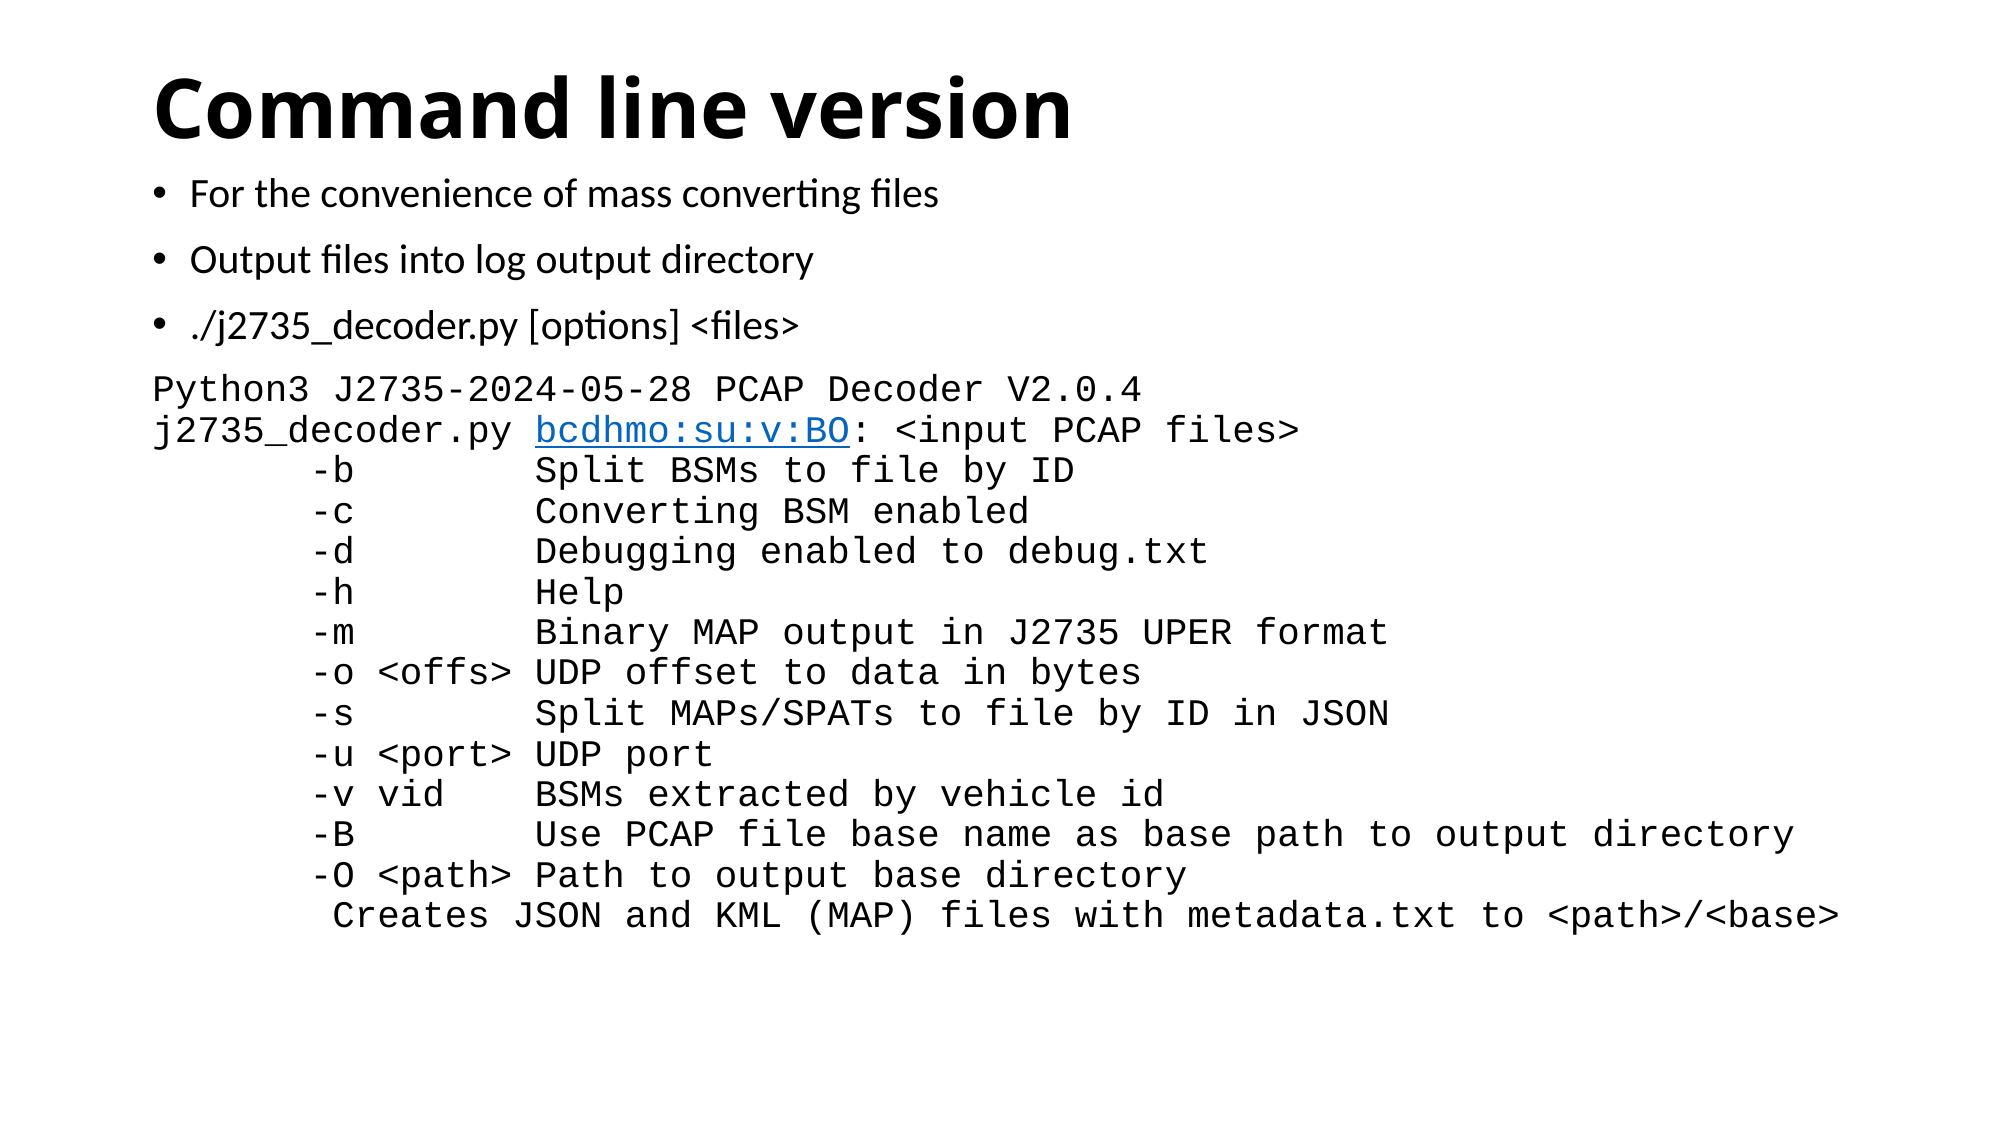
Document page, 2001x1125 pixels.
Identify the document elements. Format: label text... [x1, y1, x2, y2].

list For the convenience of mass converting files Output files into log output directory ./j2735_decoder.py [options] <files> Python3 J2735-2024-05-28 PCAP Decoder V2.0.4 j2735_decoder.py bcdhmo:su:v:BO: <input PCAP files> -b Split BSMs to file by ID -c Converting BSM enabled -d Debugging enabled to debug.txt -h Help -m Binary MAP output in J2735 UPER format -o <offs> UDP offset to data in bytes -s Split MAPs/SPATs to file by ID in JSON -u <port> UDP port -v vid BSMs extracted by vehicle id -B Use PCAP file base name as base path to output directory -O <path> Path to output base directory Creates JSON and KML (MAP) files with metadata.txt to <path>/<base> [137, 164, 1863, 1100]
title Command line version [137, 59, 1863, 164]
